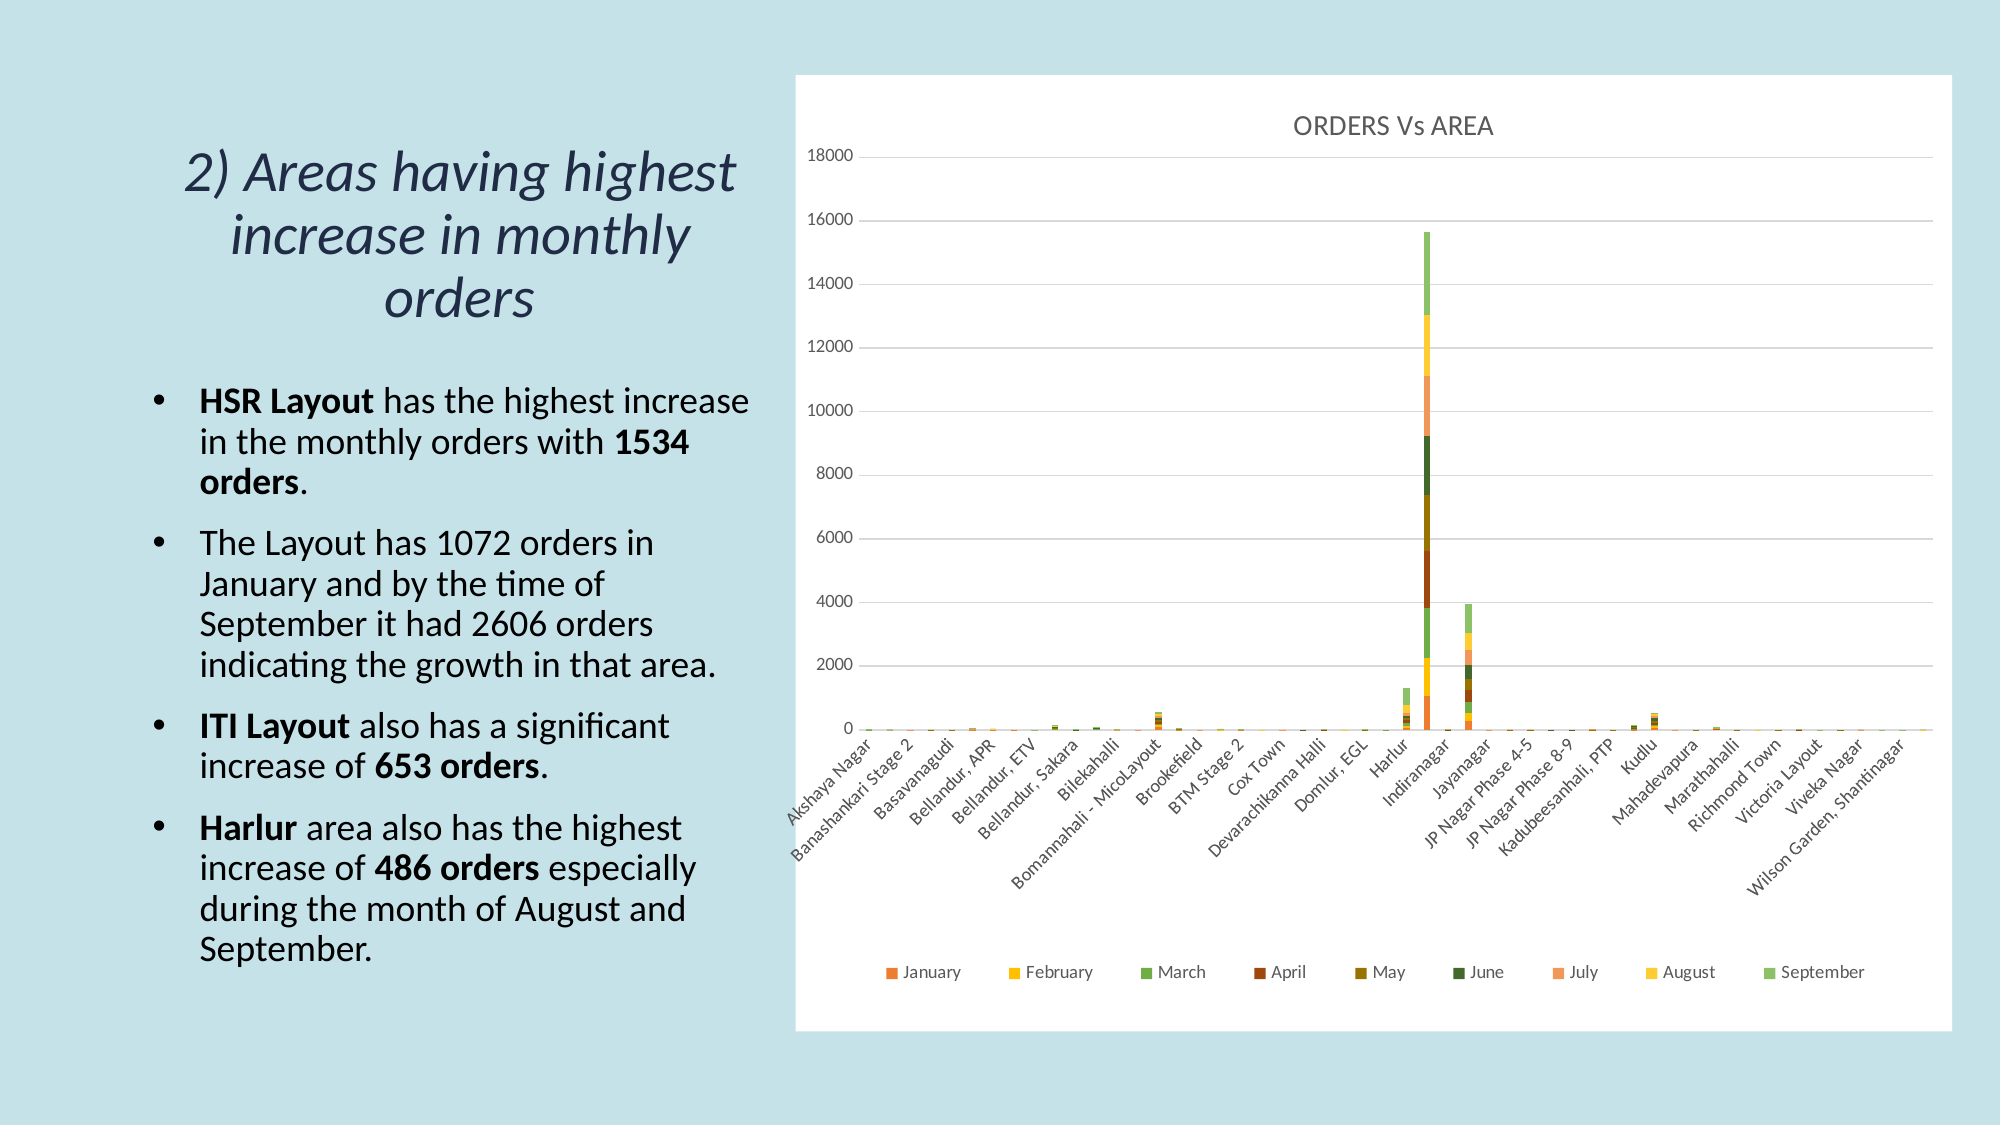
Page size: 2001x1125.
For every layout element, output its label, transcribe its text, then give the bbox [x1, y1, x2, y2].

list HSR Layout has the highest increase in the monthly orders with 1534 orders. The Layout has 1072 orders in January and by the time of September it had 2606 orders indicating the growth in that area. ITI Layout also has a significant increase of 653 orders. Harlur area also has the highest increase of 486 orders especially during the month of August and September. [137, 373, 782, 1032]
title 2) Areas having highest increase in monthly orders [137, 75, 782, 338]
chart [782, 74, 1953, 1032]
